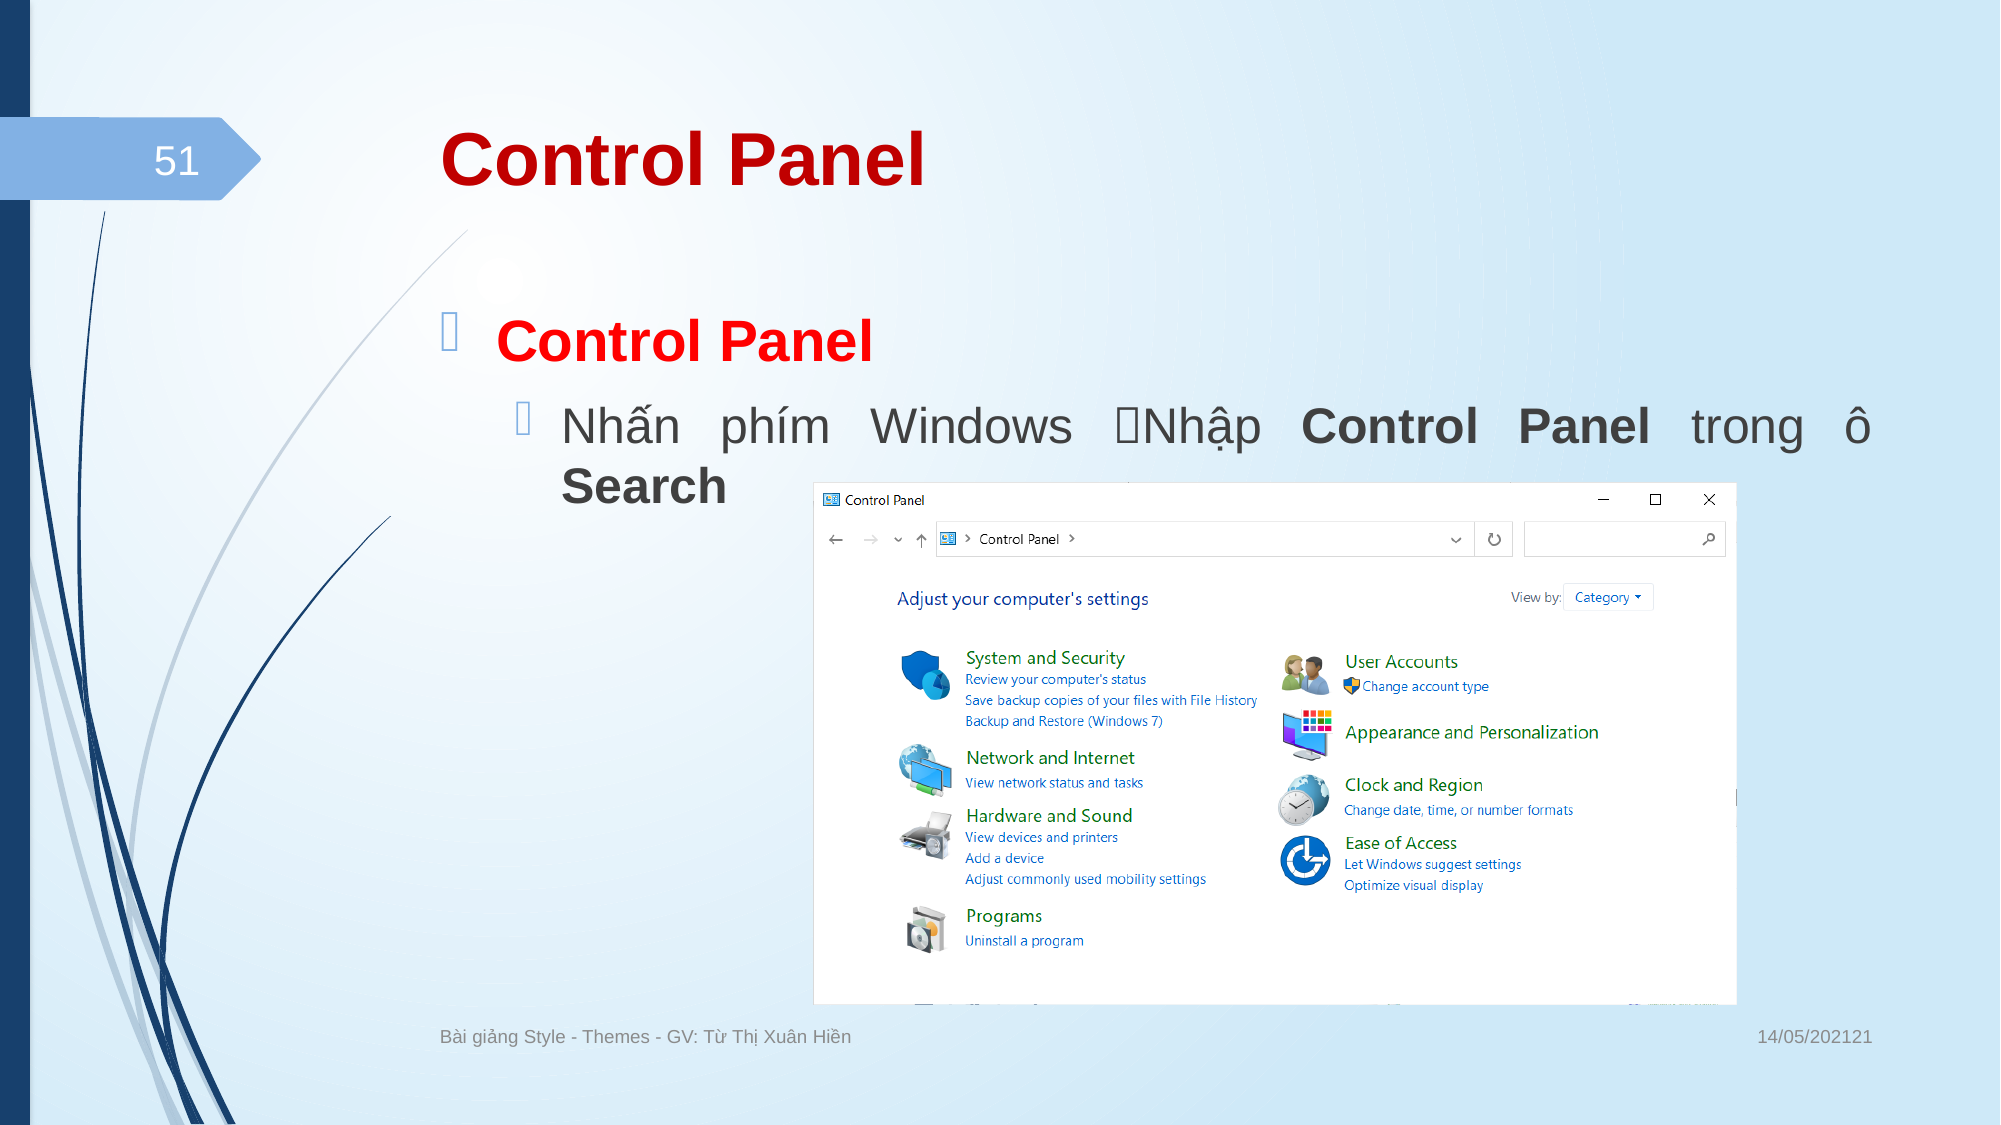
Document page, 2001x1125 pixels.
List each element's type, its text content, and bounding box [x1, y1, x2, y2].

title Control Panel [425, 102, 1888, 261]
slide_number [1699, 1005, 1888, 1067]
picture [813, 482, 1737, 1005]
list Control Panel Nhấn phím Windows Nhập Control Panel trong ô Search [424, 295, 1888, 970]
footer Bài giảng Style - Themes - GV: Từ Thị Xuân Hiền [424, 1006, 1675, 1067]
slide_number 51 [87, 129, 216, 190]
